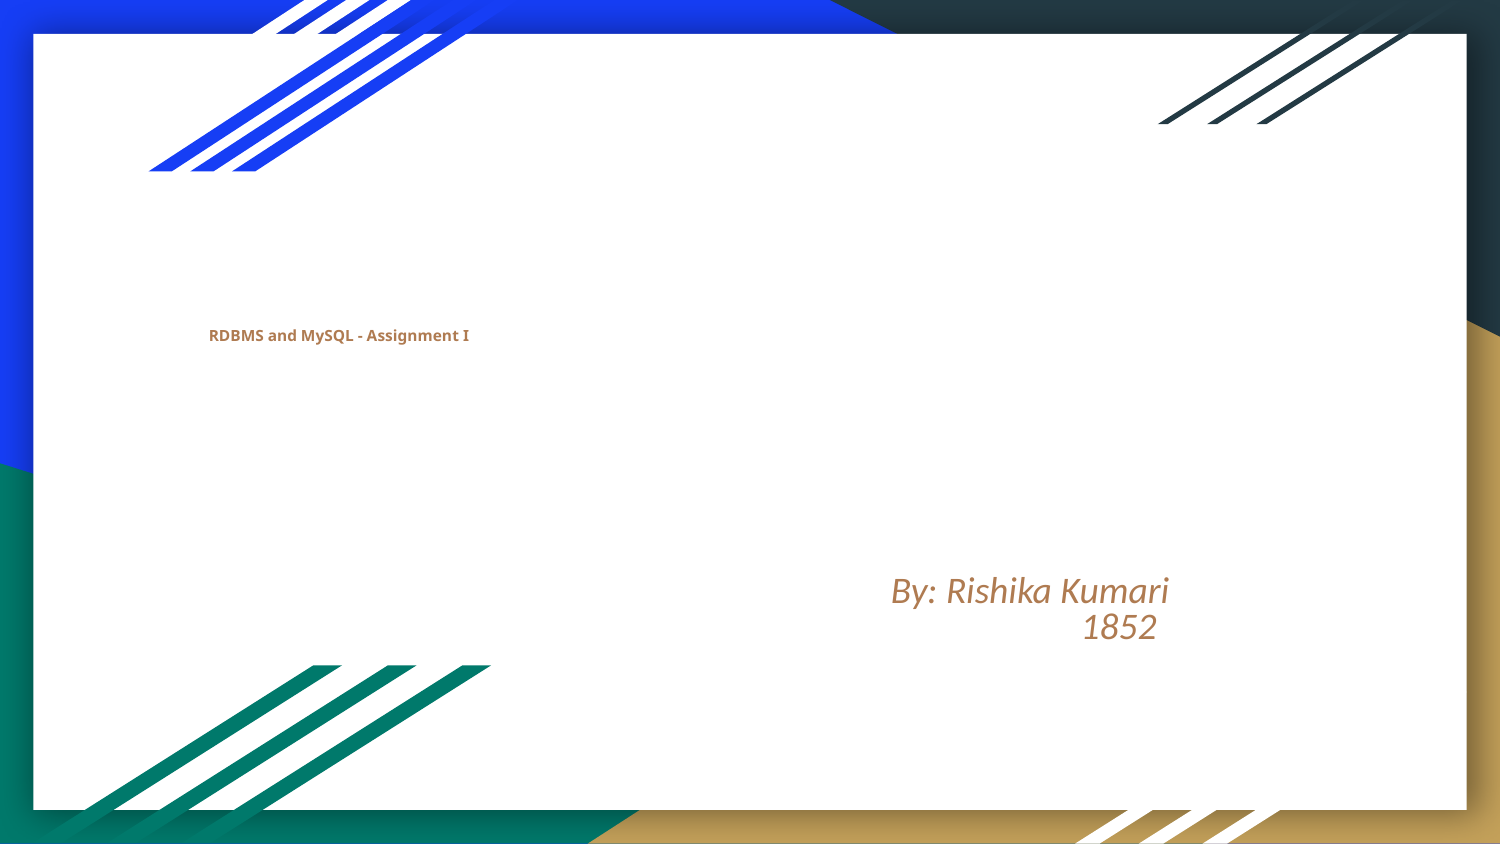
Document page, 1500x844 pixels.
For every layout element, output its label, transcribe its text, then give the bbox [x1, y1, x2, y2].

title RDBMS and MySQL - Assignment I [193, 142, 1449, 366]
subtitle By: Rishika Kumari 1852 [304, 559, 1185, 646]
